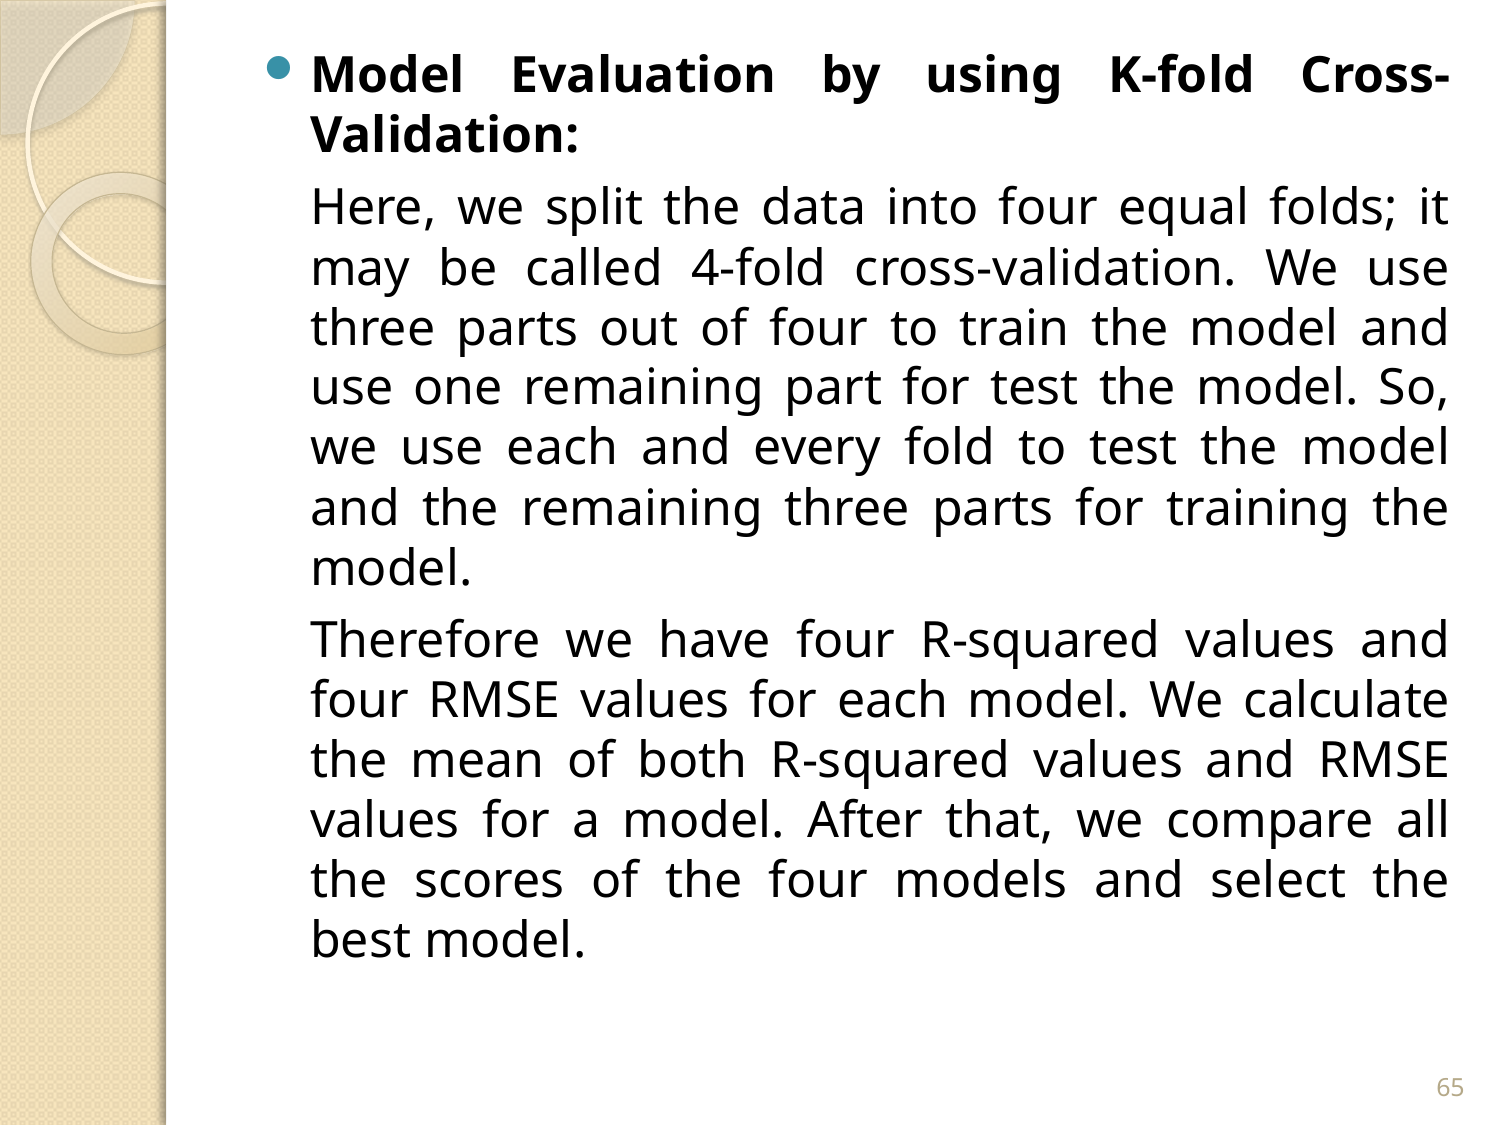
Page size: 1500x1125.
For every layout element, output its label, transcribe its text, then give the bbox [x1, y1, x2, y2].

slide_number 65 [1413, 1034, 1488, 1113]
list Model Evaluation by using K-fold Cross-Validation: Here, we split the data into four equal folds; it may be called 4-fold cross-validation. We use three parts out of four to train the model and use one remaining part for test the model. So, we use each and every fold to test the model and the remaining three parts for training the model. Therefore we have four R-squared values and four RMSE values for each model. We calculate the mean of both R-squared values and RMSE values for a model. After that, we compare all the scores of the four models and select the best model. [235, 35, 1466, 1025]
